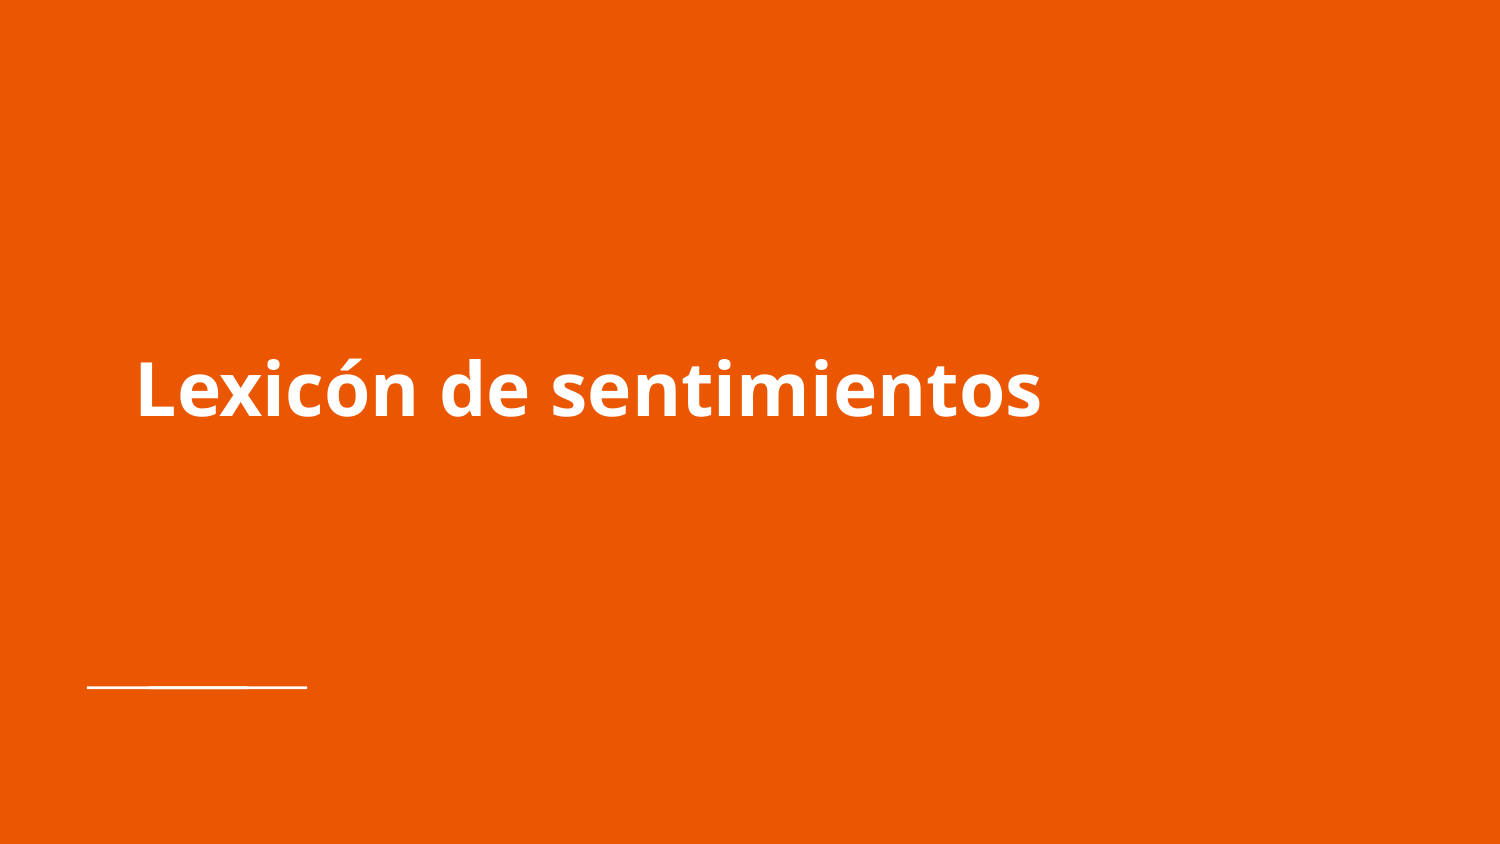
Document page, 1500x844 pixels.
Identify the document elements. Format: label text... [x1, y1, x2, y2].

title Lexicón de sentimientos [119, 141, 1272, 632]
